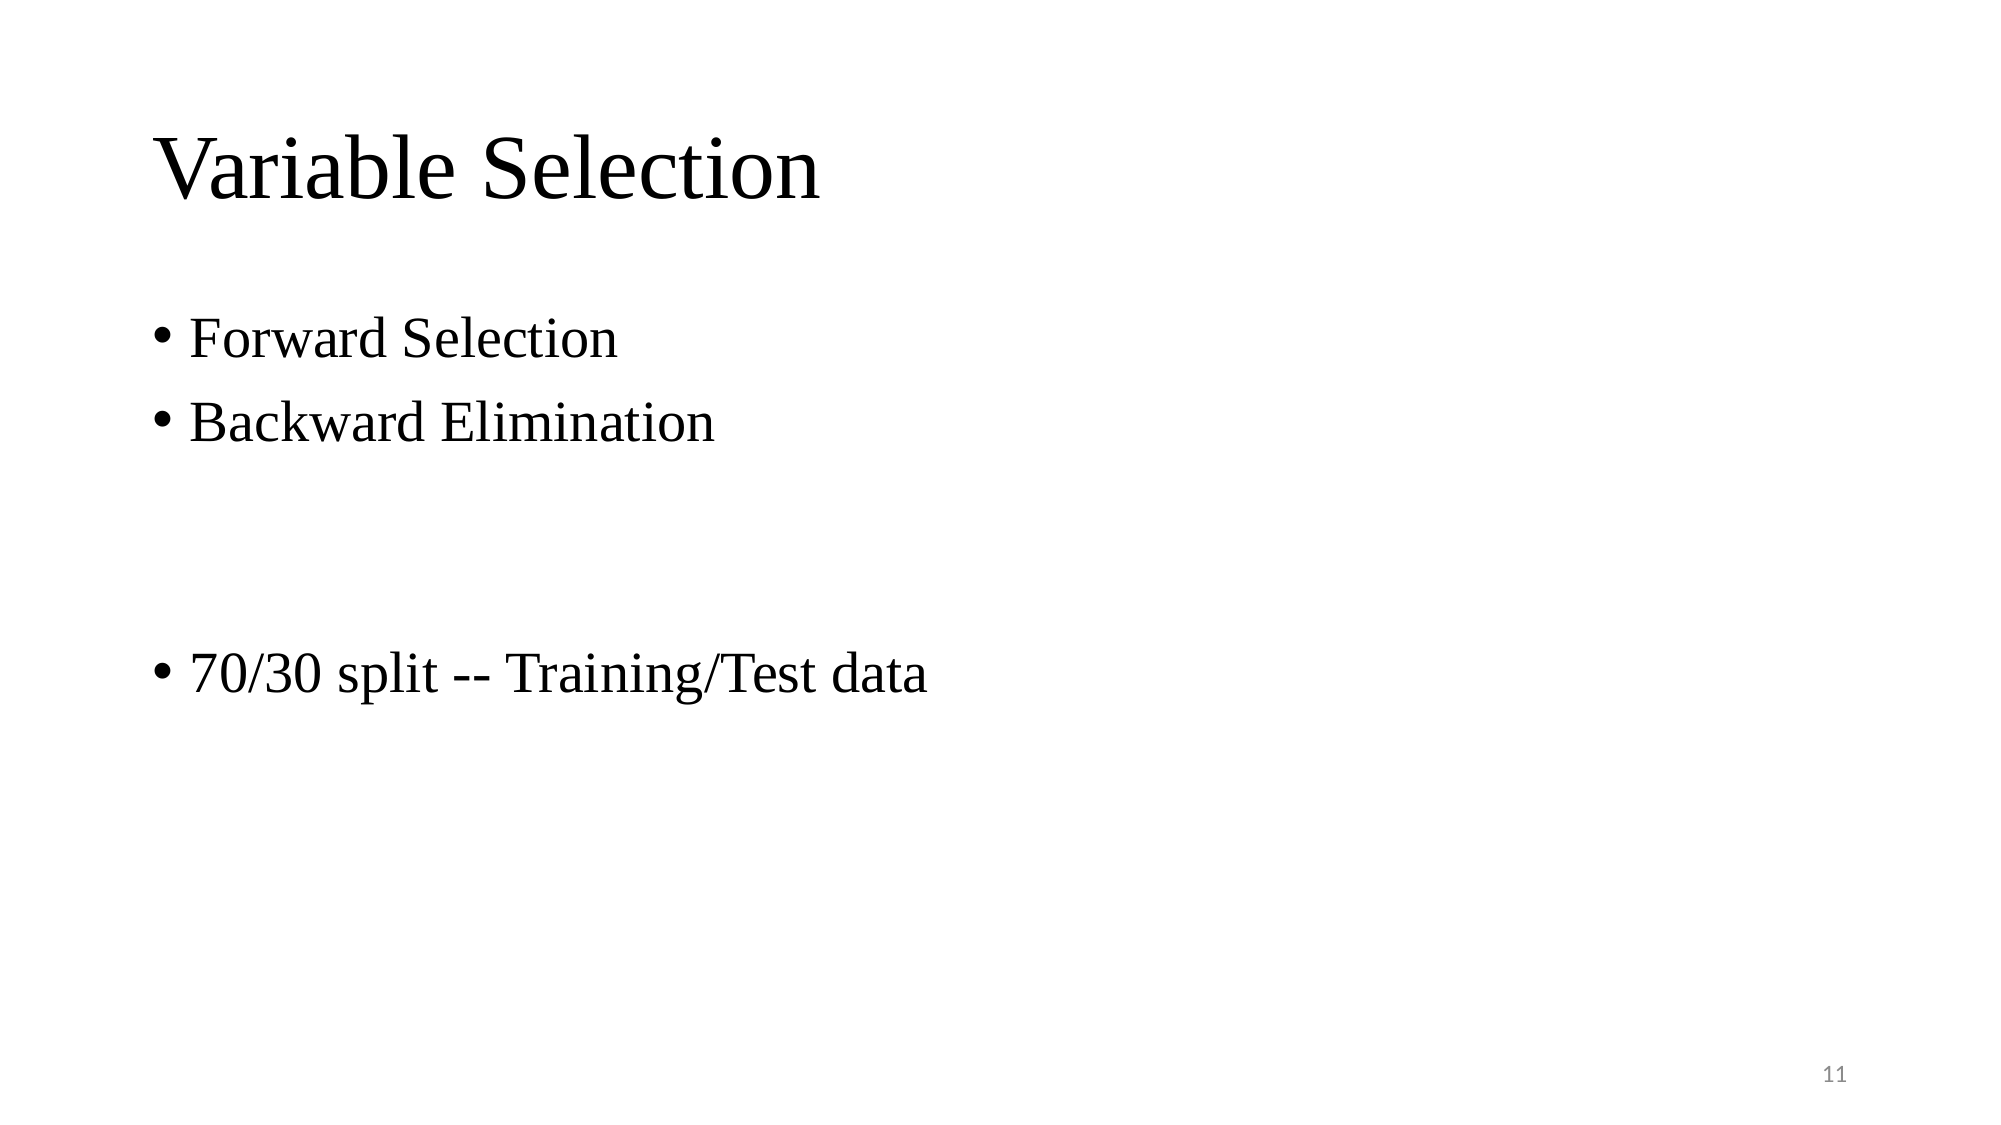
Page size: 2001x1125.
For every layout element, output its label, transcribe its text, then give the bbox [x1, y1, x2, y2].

list Forward Selection Backward Elimination 70/30 split -- Training/Test data [137, 299, 1863, 1014]
slide_number 11 [1412, 1042, 1863, 1103]
title Variable Selection [137, 59, 1863, 278]
